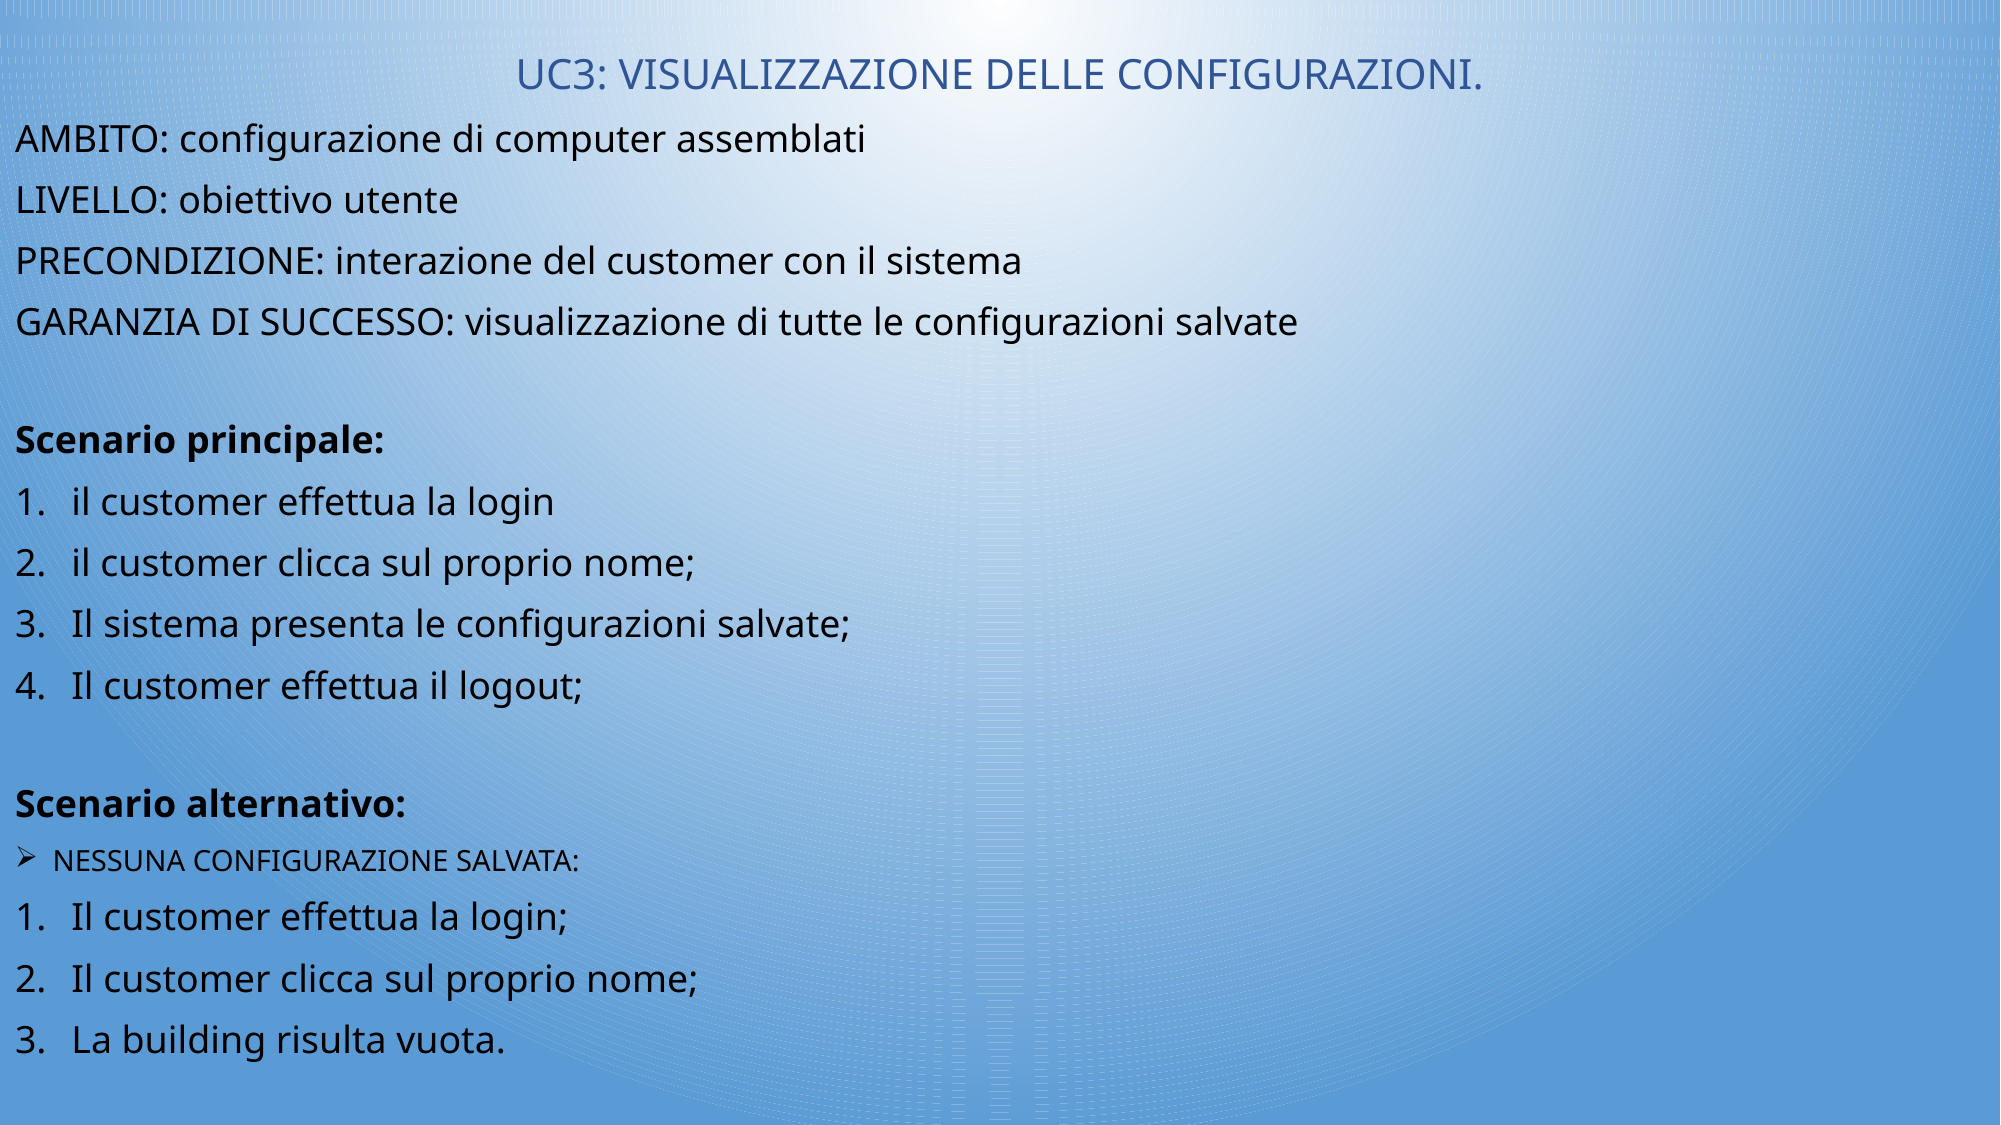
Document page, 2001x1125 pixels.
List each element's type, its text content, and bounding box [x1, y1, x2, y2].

list UC3: VISUALIZZAZIONE DELLE CONFIGURAZIONI. AMBITO: configurazione di computer assemblati LIVELLO: obiettivo utente PRECONDIZIONE: interazione del customer con il sistema GARANZIA DI SUCCESSO: visualizzazione di tutte le configurazioni salvate Scenario principale: il customer effettua la login il customer clicca sul proprio nome; Il sistema presenta le configurazioni salvate; Il customer effettua il logout; Scenario alternativo: NESSUNA CONFIGURAZIONE SALVATA: Il customer effettua la login; Il customer clicca sul proprio nome; La building risulta vuota. [0, 46, 2000, 1125]
